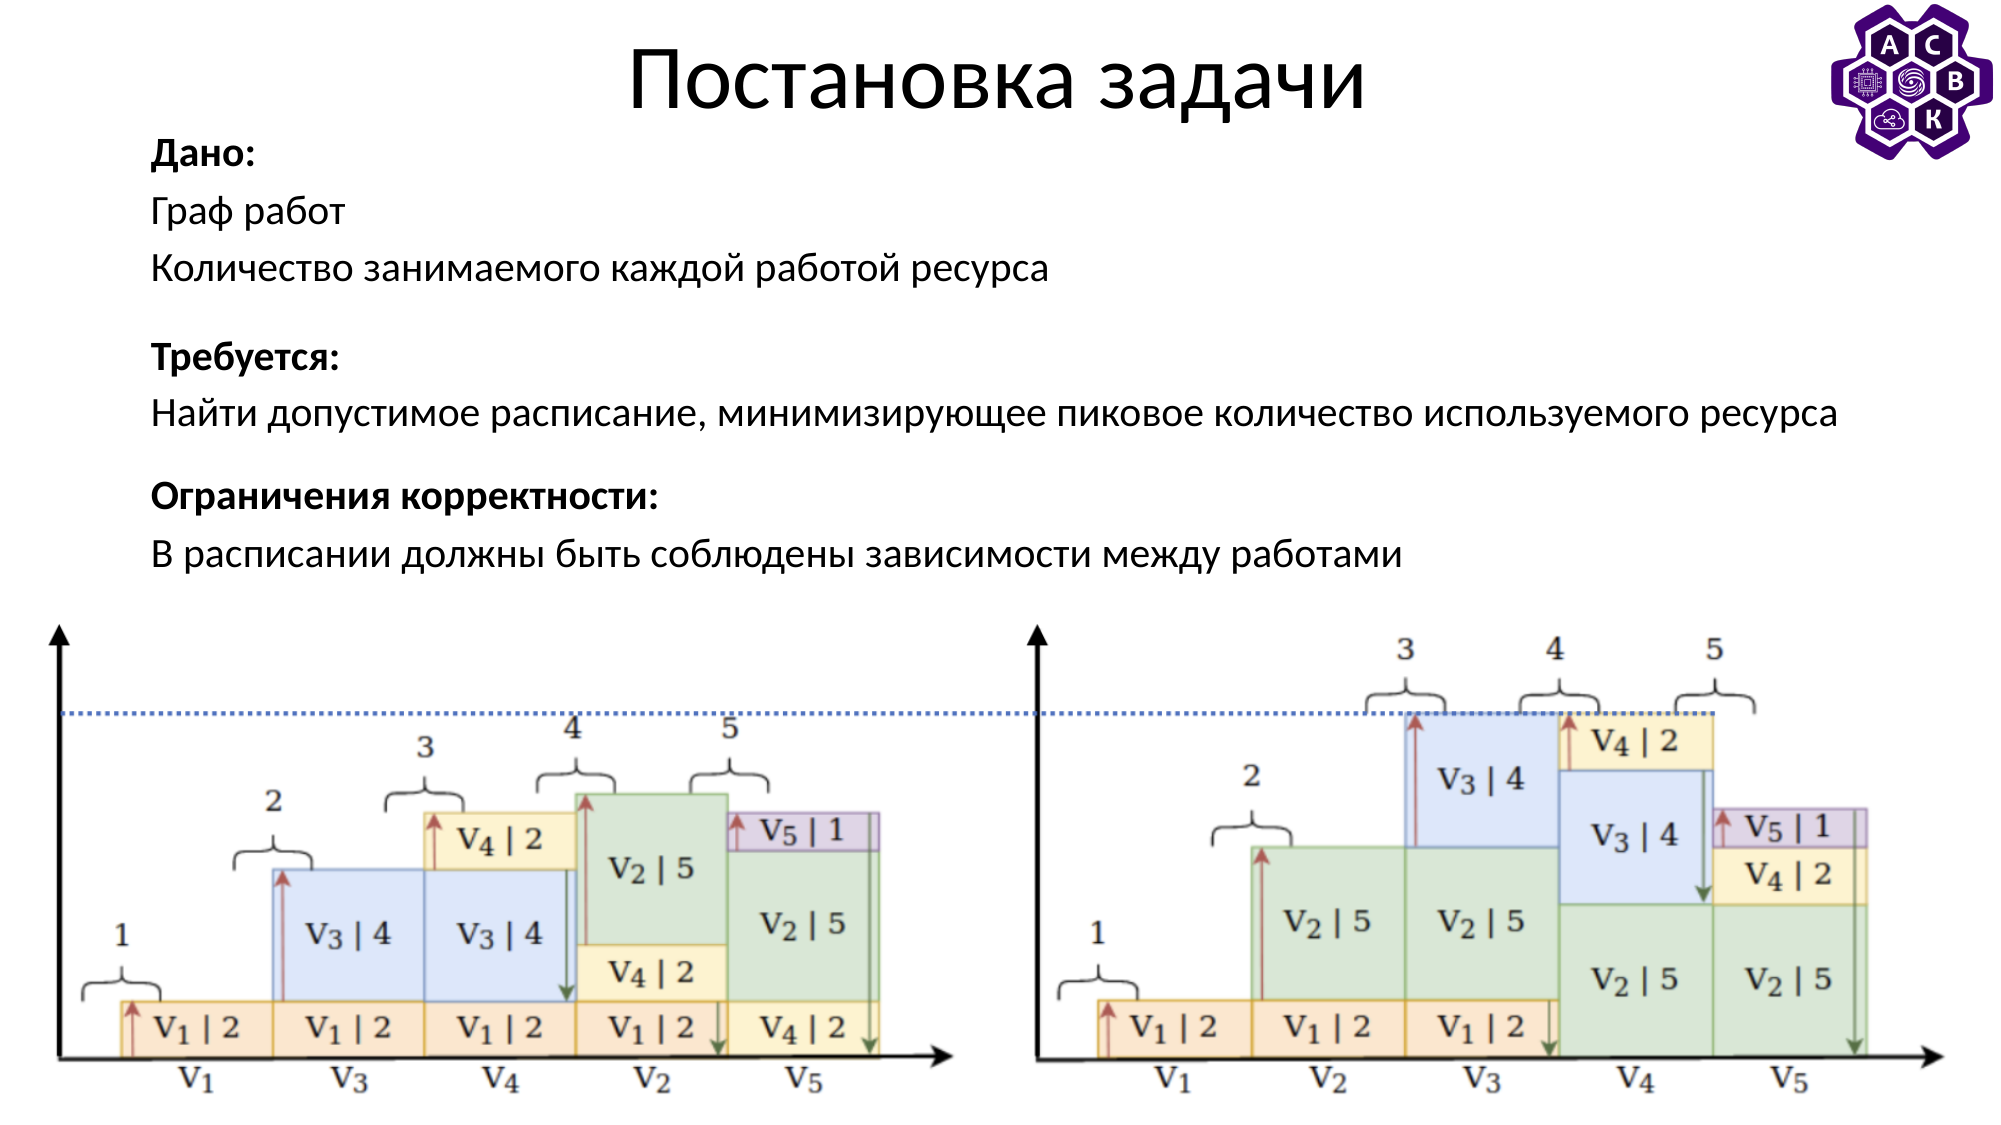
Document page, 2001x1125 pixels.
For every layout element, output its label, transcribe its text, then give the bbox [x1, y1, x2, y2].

list Дано: Граф работ Количество занимаемого каждой работой ресурса Требуется: Найти допустимое расписание, минимизирующее пиковое количество используемого ресурса Ограничения корректности: В расписании должны быть соблюдены зависимости между работами [135, 123, 1862, 619]
title Постановка задачи [135, 0, 1730, 123]
picture [41, 619, 1955, 1103]
picture [1735, 0, 2000, 222]
